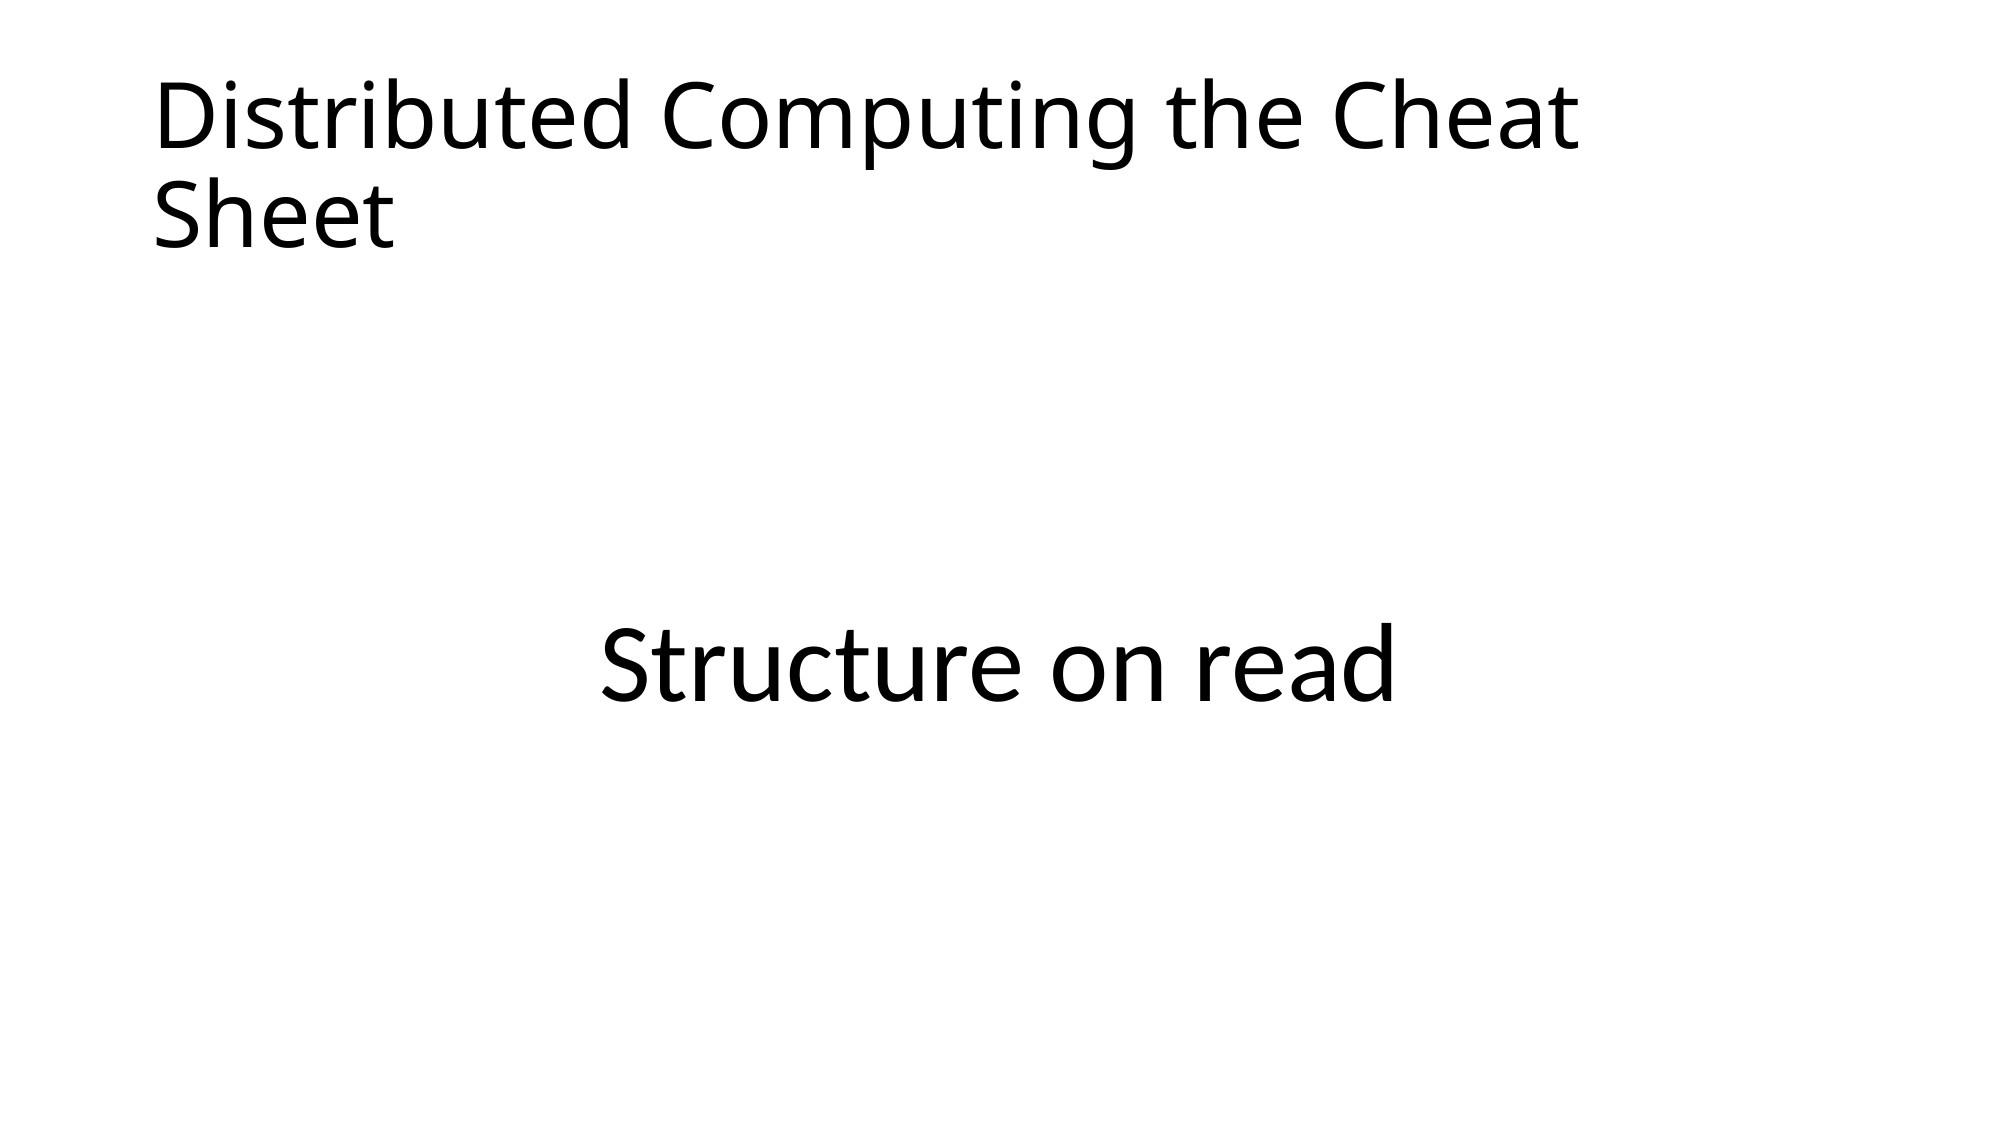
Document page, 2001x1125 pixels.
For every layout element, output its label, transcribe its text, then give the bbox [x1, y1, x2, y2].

list Structure on read [137, 299, 1863, 1014]
title Distributed Computing the Cheat Sheet [137, 59, 1863, 278]
